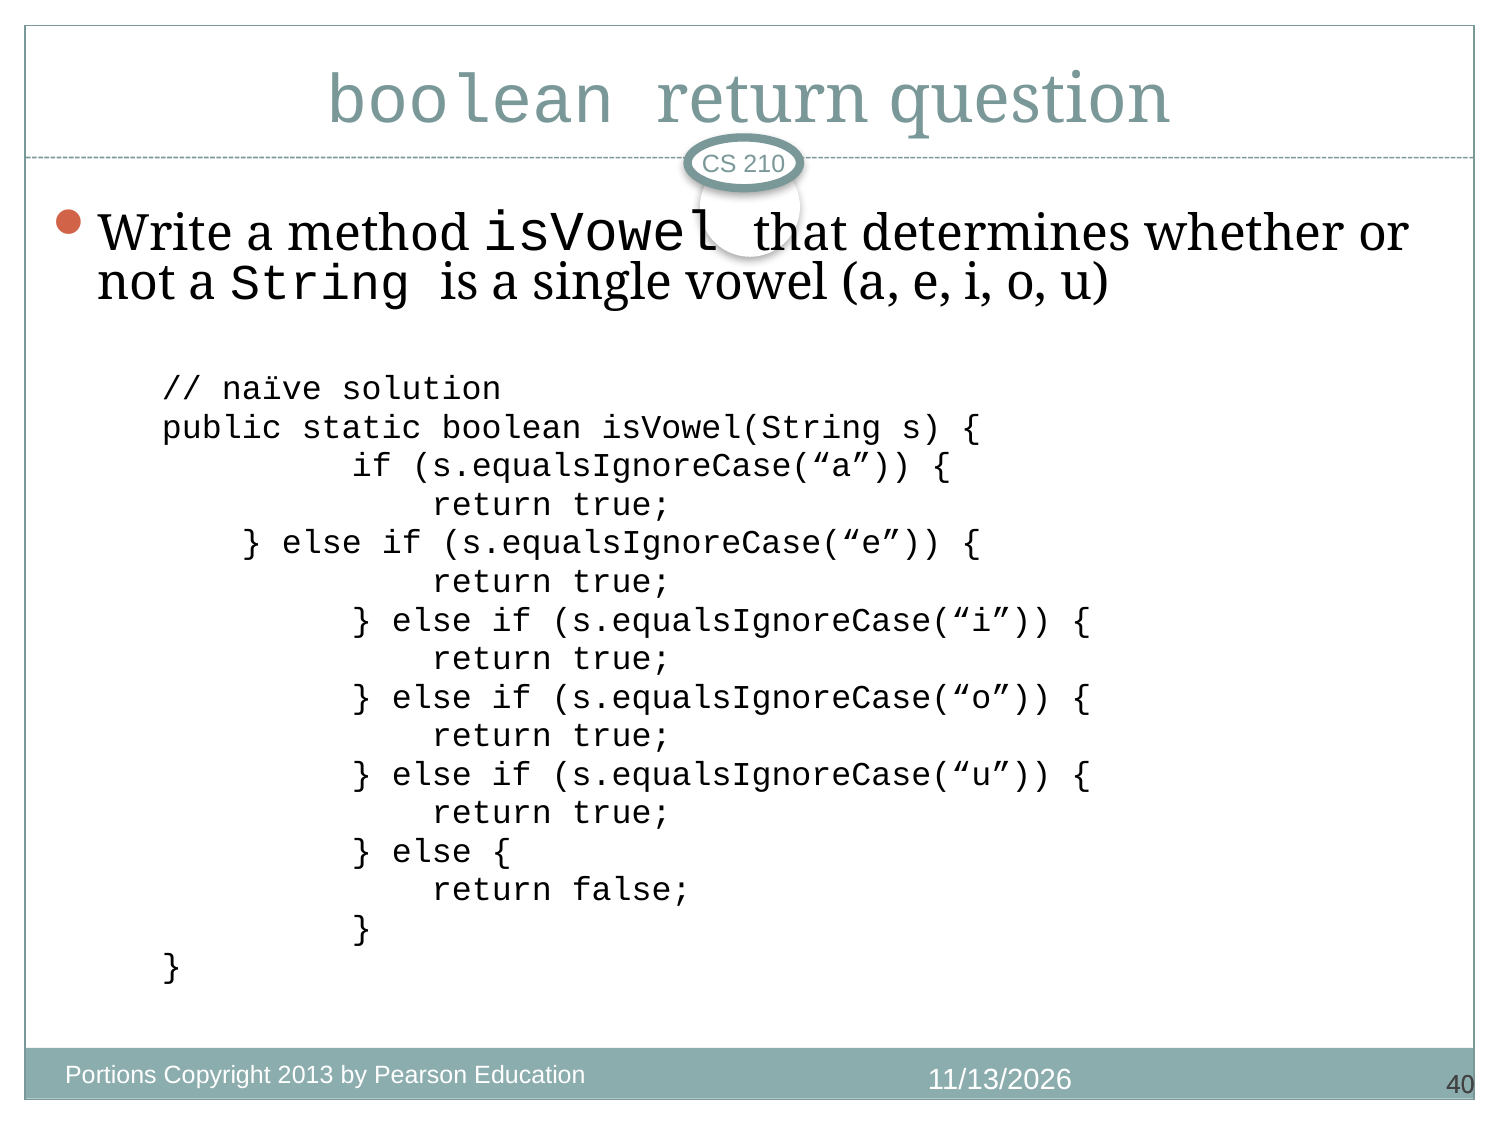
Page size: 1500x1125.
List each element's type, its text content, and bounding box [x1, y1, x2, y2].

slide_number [837, 1052, 1088, 1113]
title boolean return question [49, 37, 1450, 144]
list Write a method isVowel that determines whether or not a String is a single vowel (a, e, i, o, u) // naïve solution public static boolean isVowel(String s) { if (s.equalsIgnoreCase(“a”)) { return true; } else if (s.equalsIgnoreCase(“e”)) { return true; } else if (s.equalsIgnoreCase(“i”)) { return true; } else if (s.equalsIgnoreCase(“o”)) { return true; } else if (s.equalsIgnoreCase(“u”)) { return true; } else { return false; } } [37, 200, 1463, 1038]
footer Portions Copyright 2013 by Pearson Education [50, 1051, 663, 1112]
slide_number CS 210 [675, 137, 813, 188]
